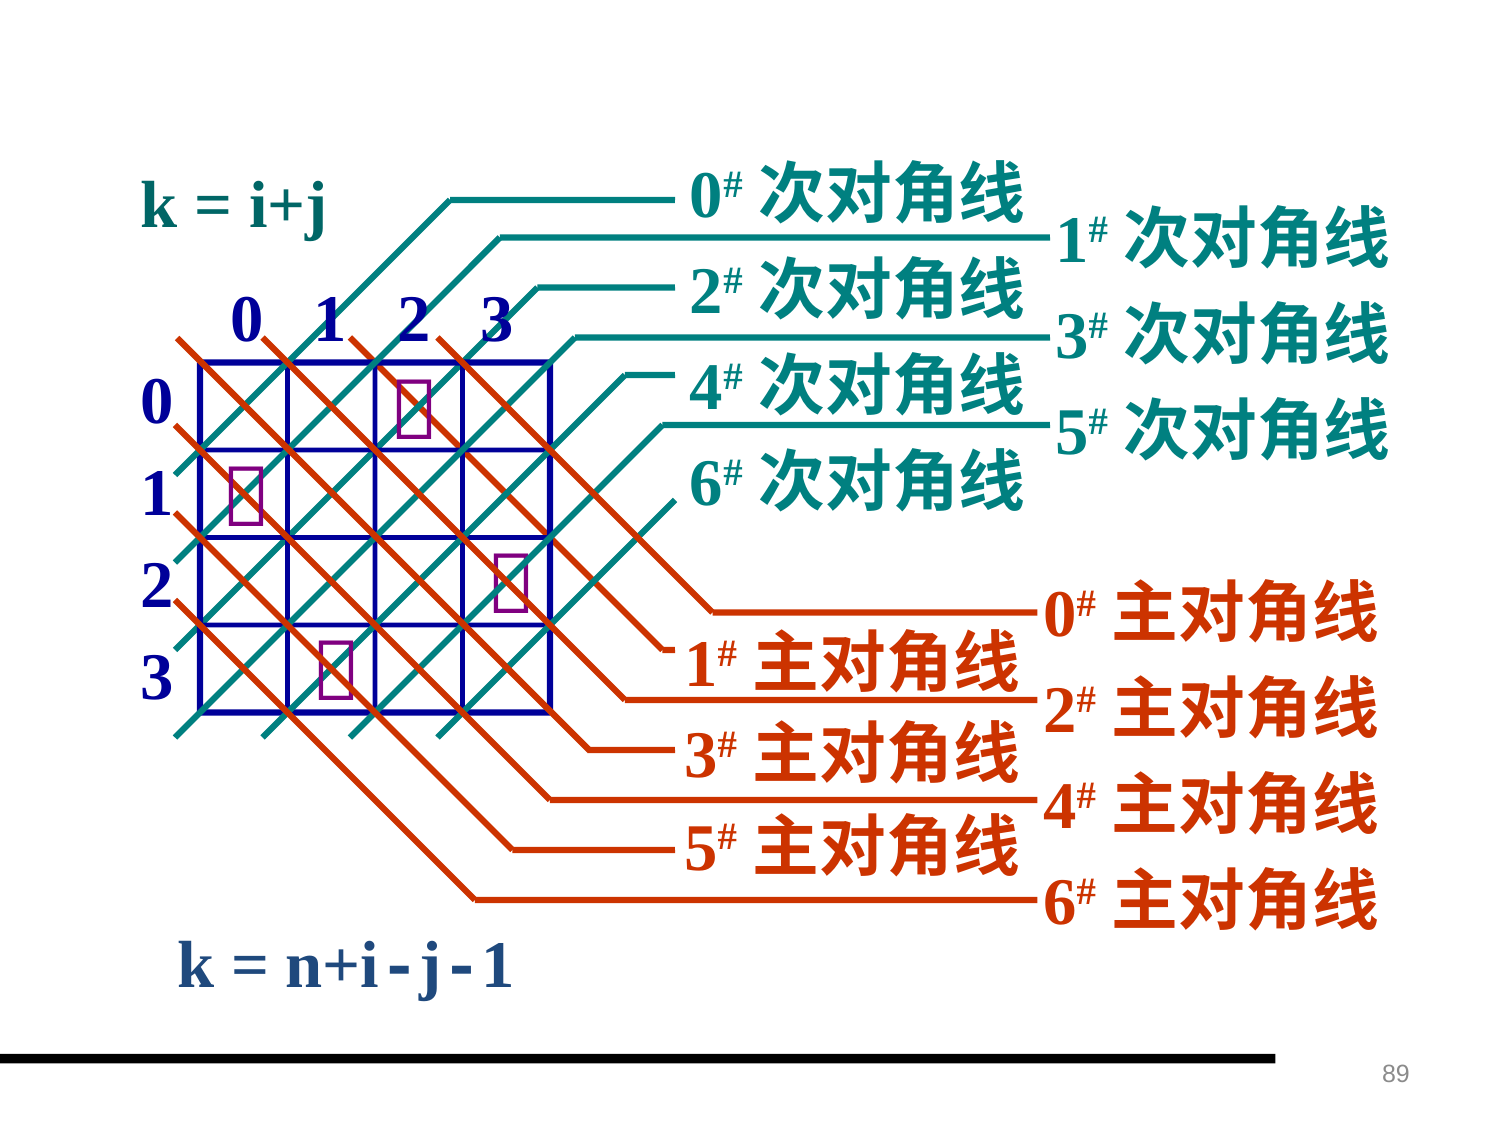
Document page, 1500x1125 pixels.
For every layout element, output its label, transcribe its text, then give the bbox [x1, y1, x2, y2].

text_box 0#次对角线 2#次对角线 4#次对角线 6#次对角线 [675, 238, 1040, 337]
text_box 1#主对角线 3#主对角线 5#主对角线 [669, 600, 1028, 891]
text_box 1#次对角线 3#次对角线 5#次对角线 [1040, 172, 1406, 475]
text_box 0#主对角线 2#主对角线 4#主对角线 6#主对角线 [1028, 546, 1394, 946]
text_box k = i+j [126, 153, 344, 248]
slide_number 89 [1074, 1042, 1425, 1103]
text_box 0 1 2 3 [215, 267, 563, 363]
text_box  [297, 609, 377, 725]
text_box 0#次对角线 2#次对角线 4#次对角线 6#次对角线 [675, 127, 1058, 237]
text_box  [472, 522, 552, 638]
text_box  [207, 435, 287, 551]
text_box k = n+i-j-1 [162, 912, 531, 1008]
text_box  [374, 363, 455, 464]
text_box 0#次对角线 2#次对角线 4#次对角线 6#次对角线 [675, 338, 1058, 527]
text_box 0 1 2 3 [125, 337, 189, 720]
